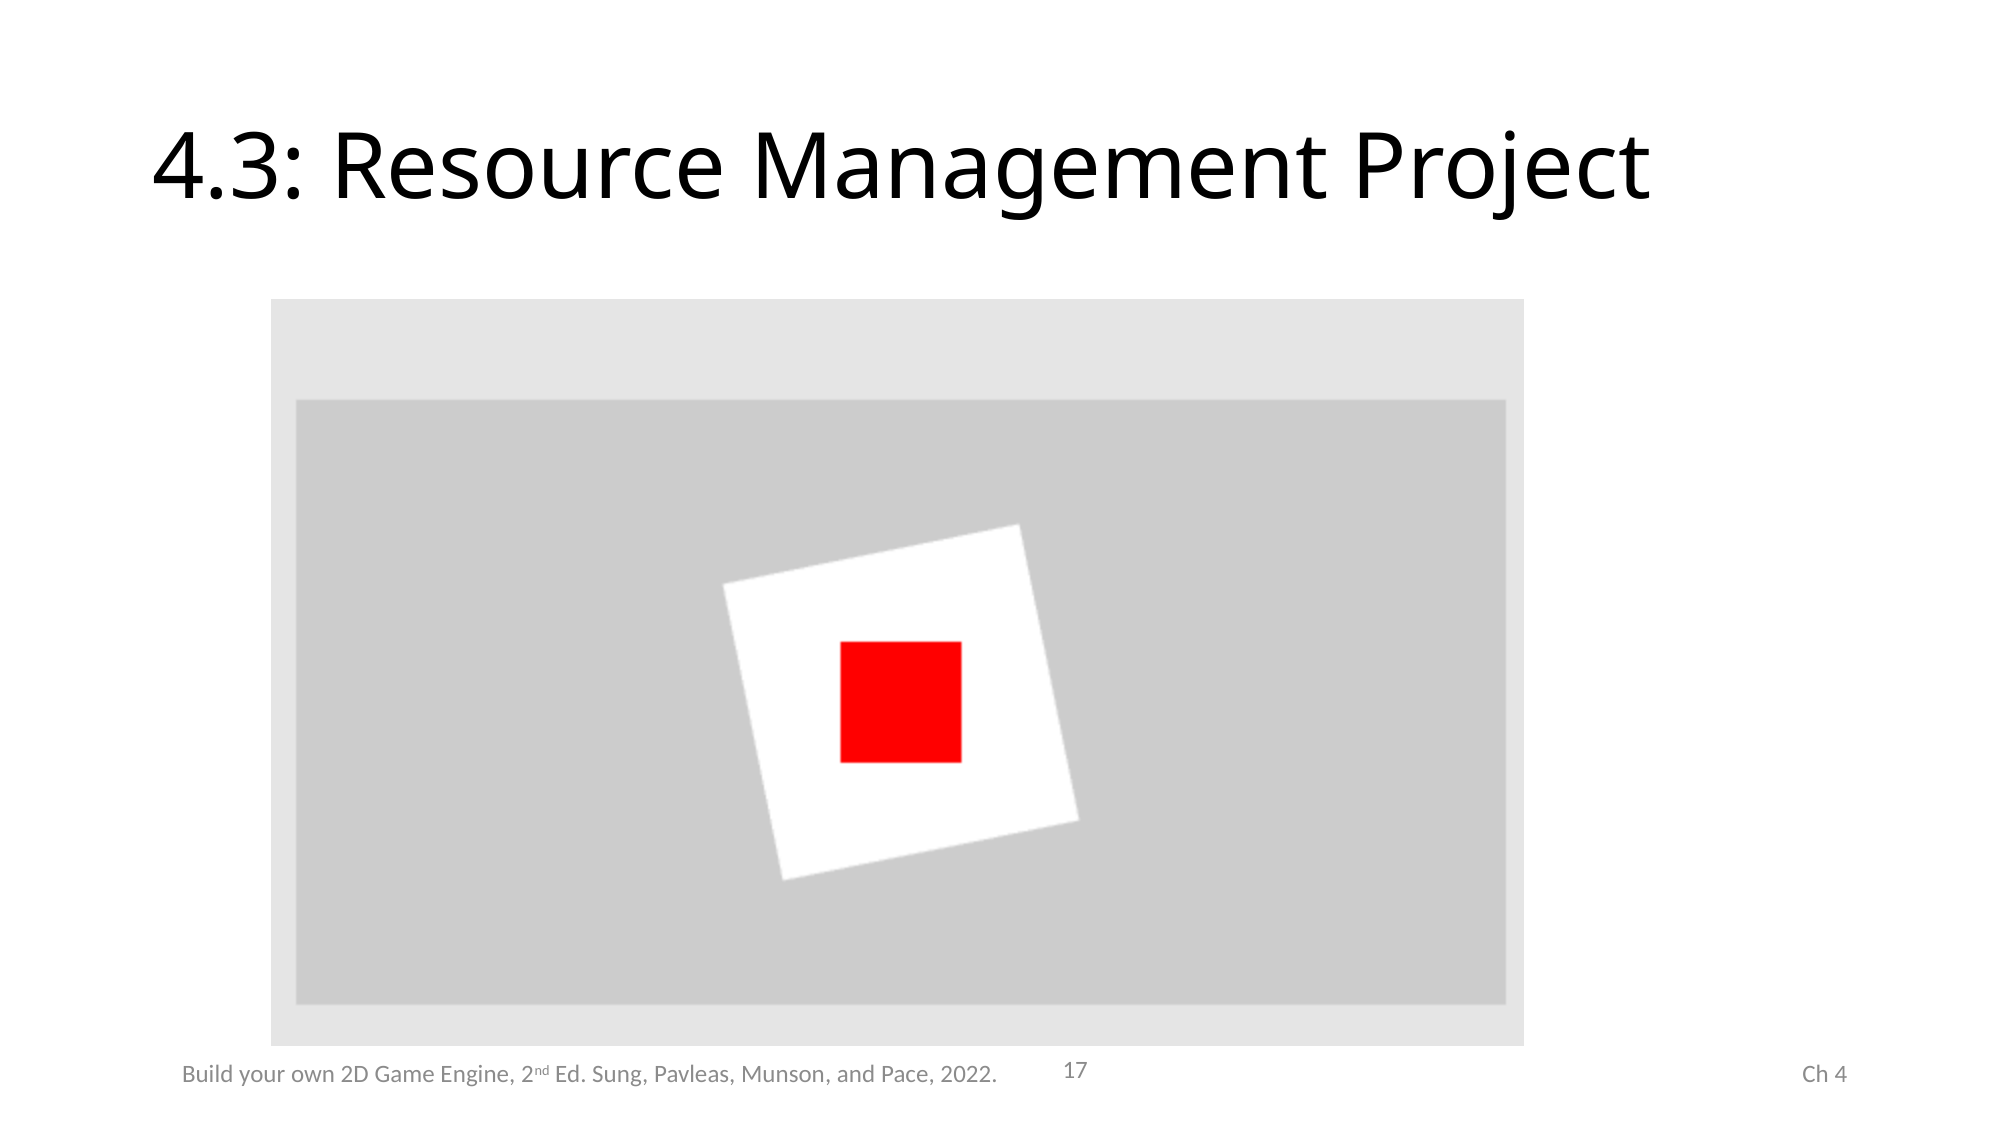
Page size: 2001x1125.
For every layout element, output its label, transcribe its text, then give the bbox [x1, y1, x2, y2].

title 4.3: Resource Management Project [137, 59, 1863, 278]
picture [271, 299, 1524, 1046]
